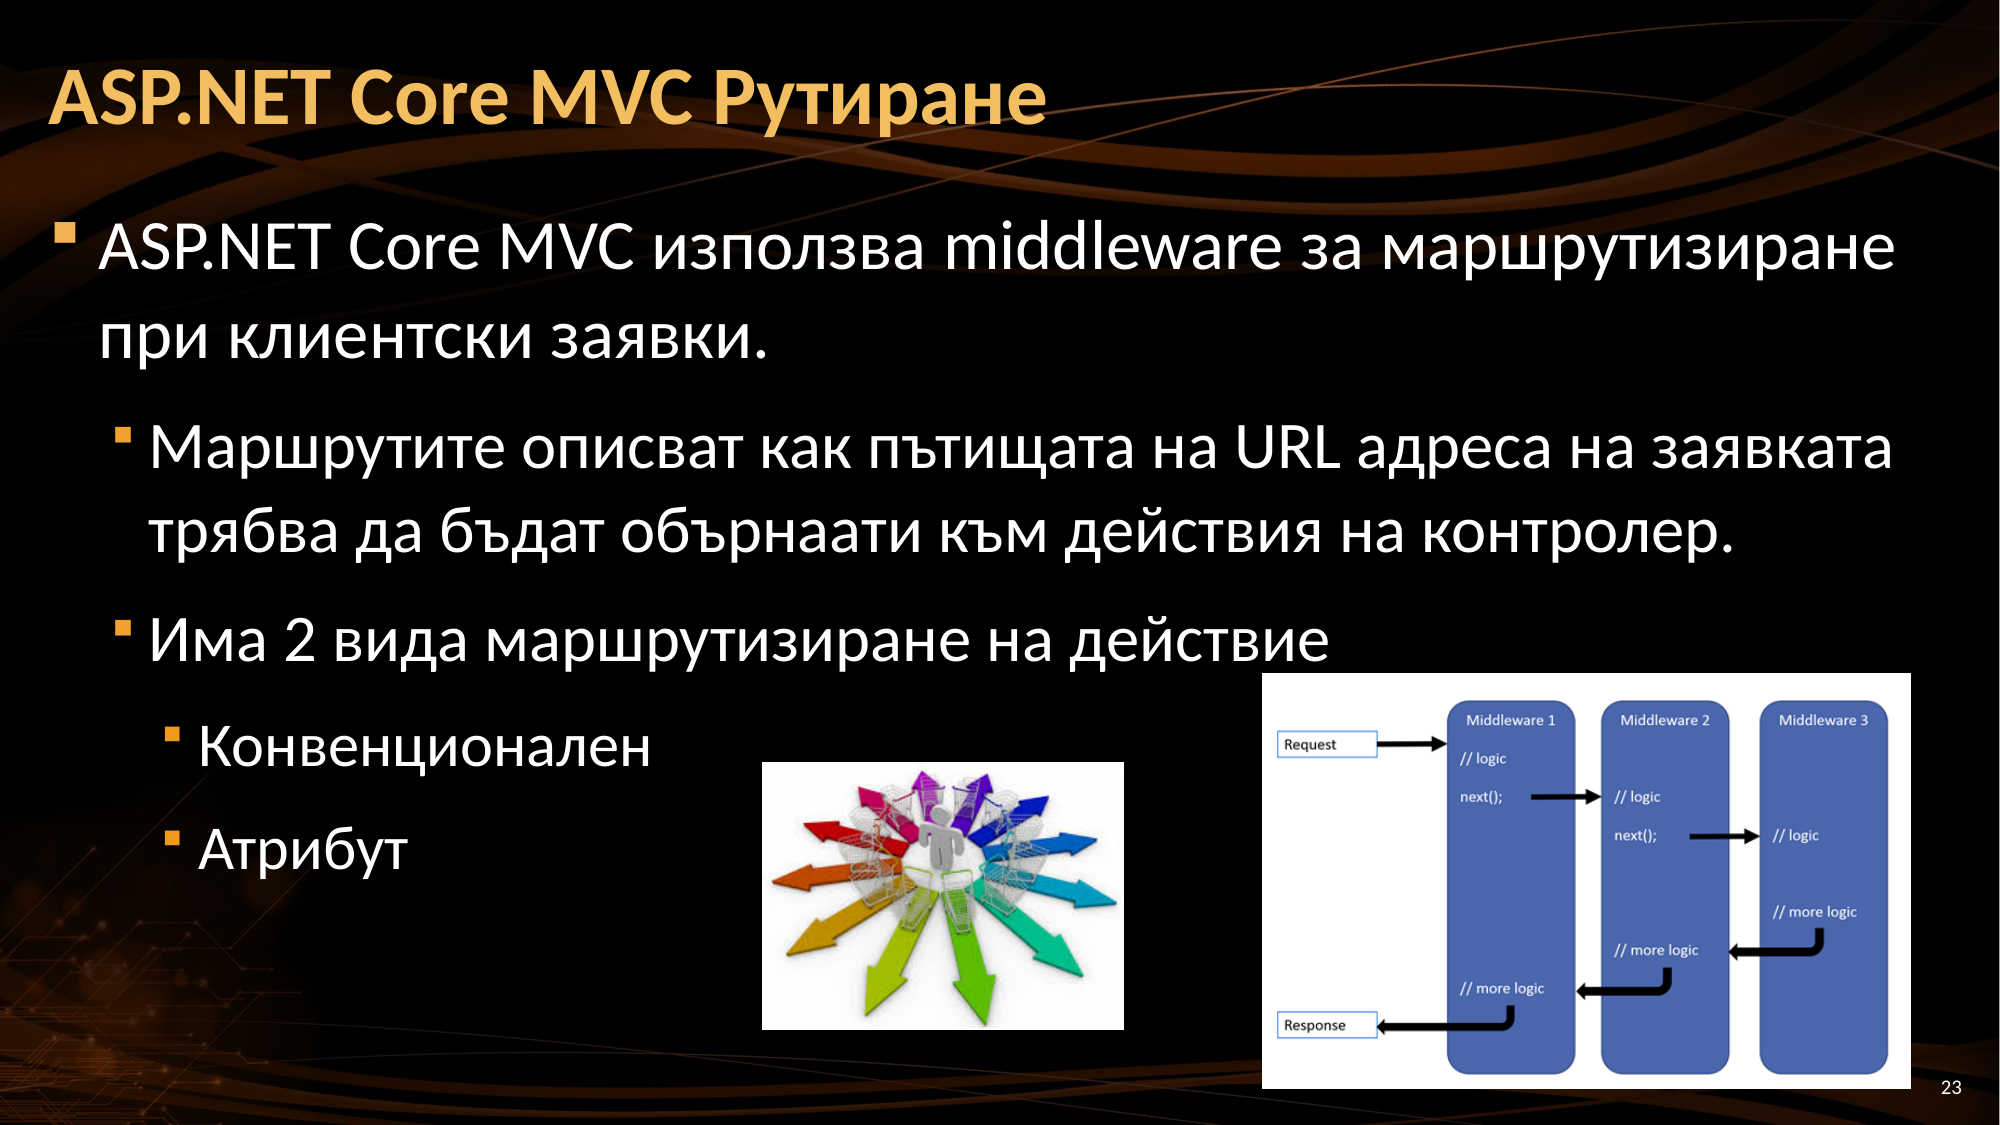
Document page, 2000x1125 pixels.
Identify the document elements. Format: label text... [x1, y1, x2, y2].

slide_number 23 [1897, 1070, 1968, 1103]
title ASP.NET Core MVC Рутиране [30, 6, 1968, 189]
list ASP.NET Core MVC използва middleware за маршрутизиране при клиентски заявки. Маршрутите описват как пътищата на URL адреса на заявката трябва да бъдат обърнаати към действия на контролер. Има 2 вида маршрутизиране на действие Конвенционален Атрибут [31, 189, 1968, 1103]
picture [0, 0, 2000, 1125]
